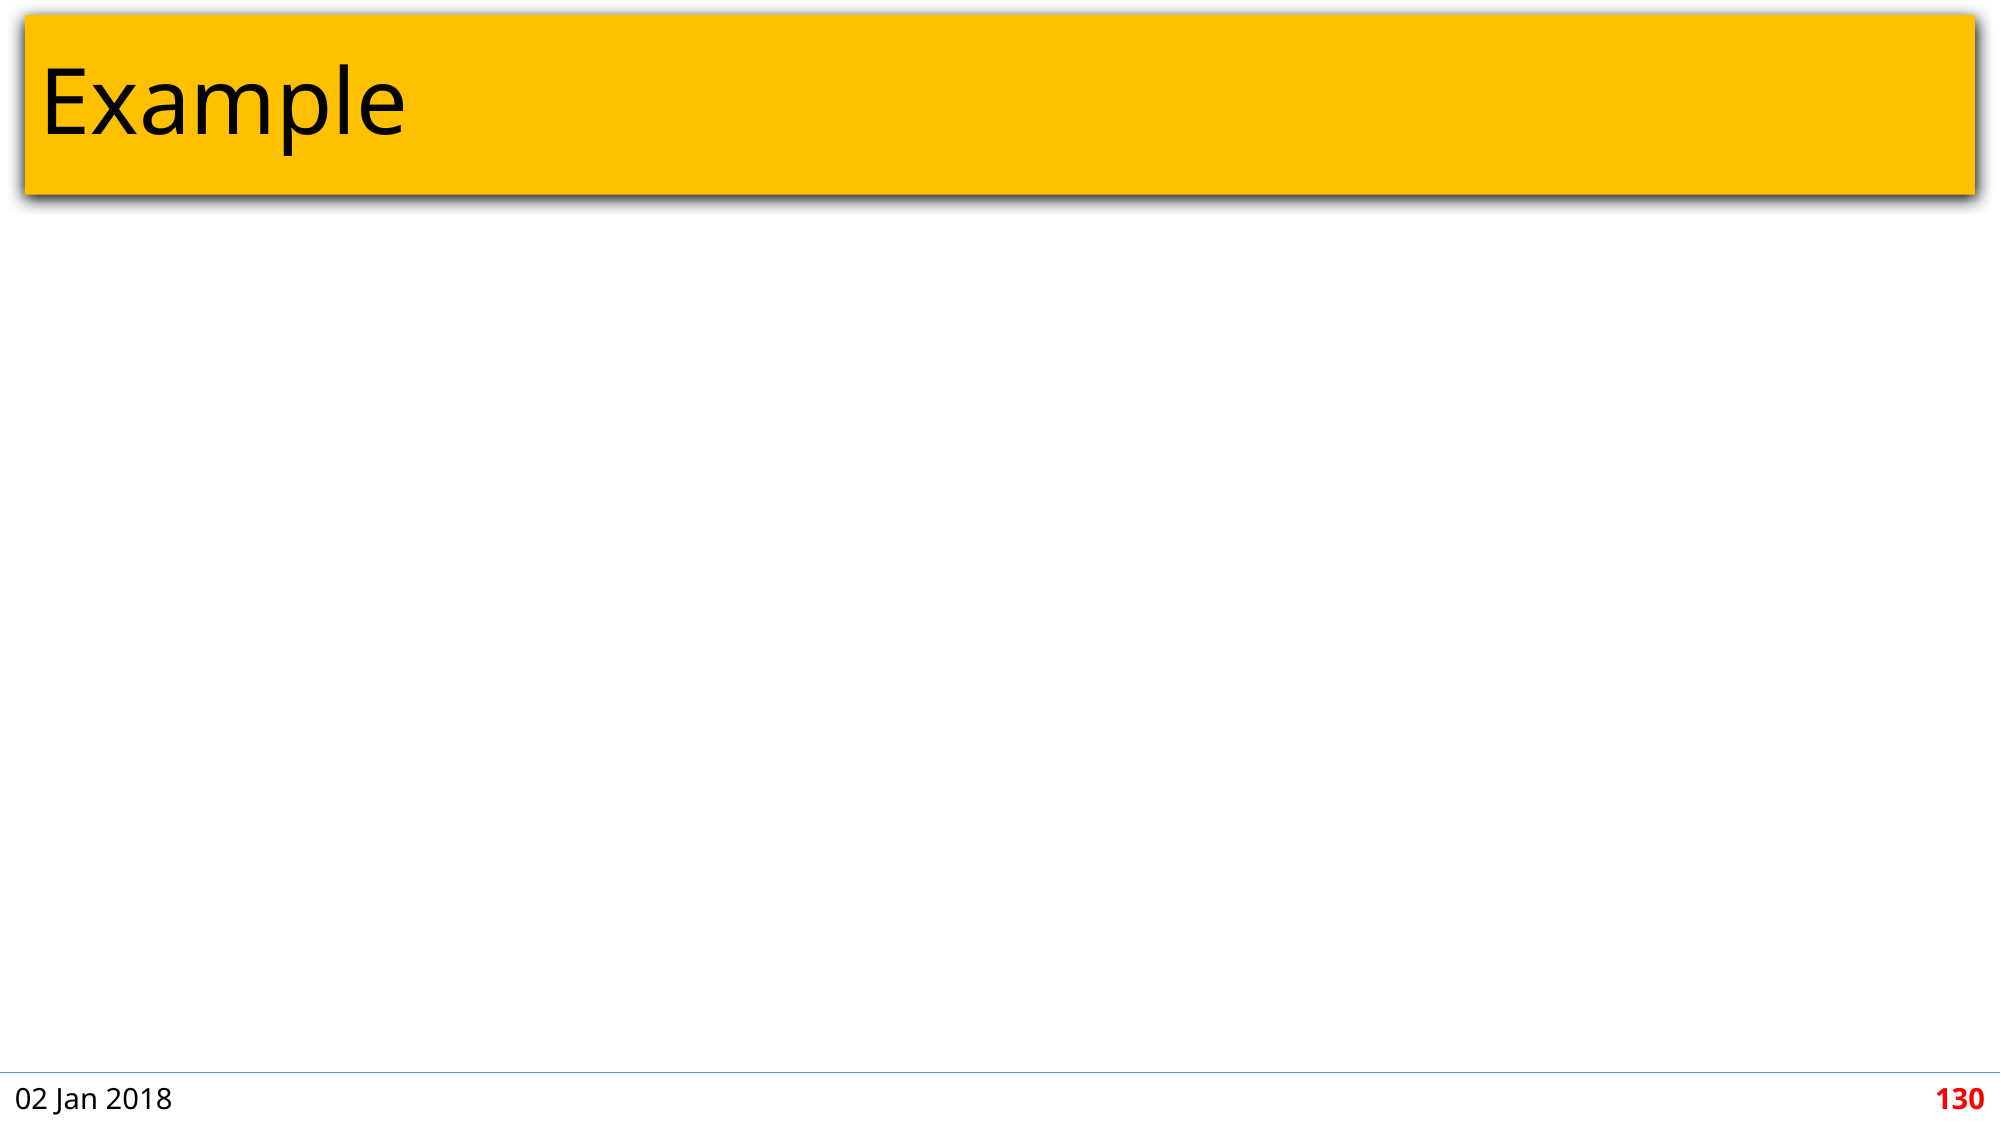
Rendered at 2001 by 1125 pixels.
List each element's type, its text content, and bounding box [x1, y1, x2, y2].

title Example [24, 14, 1975, 195]
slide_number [0, 1072, 450, 1115]
slide_number 130 [1550, 1072, 2000, 1115]
